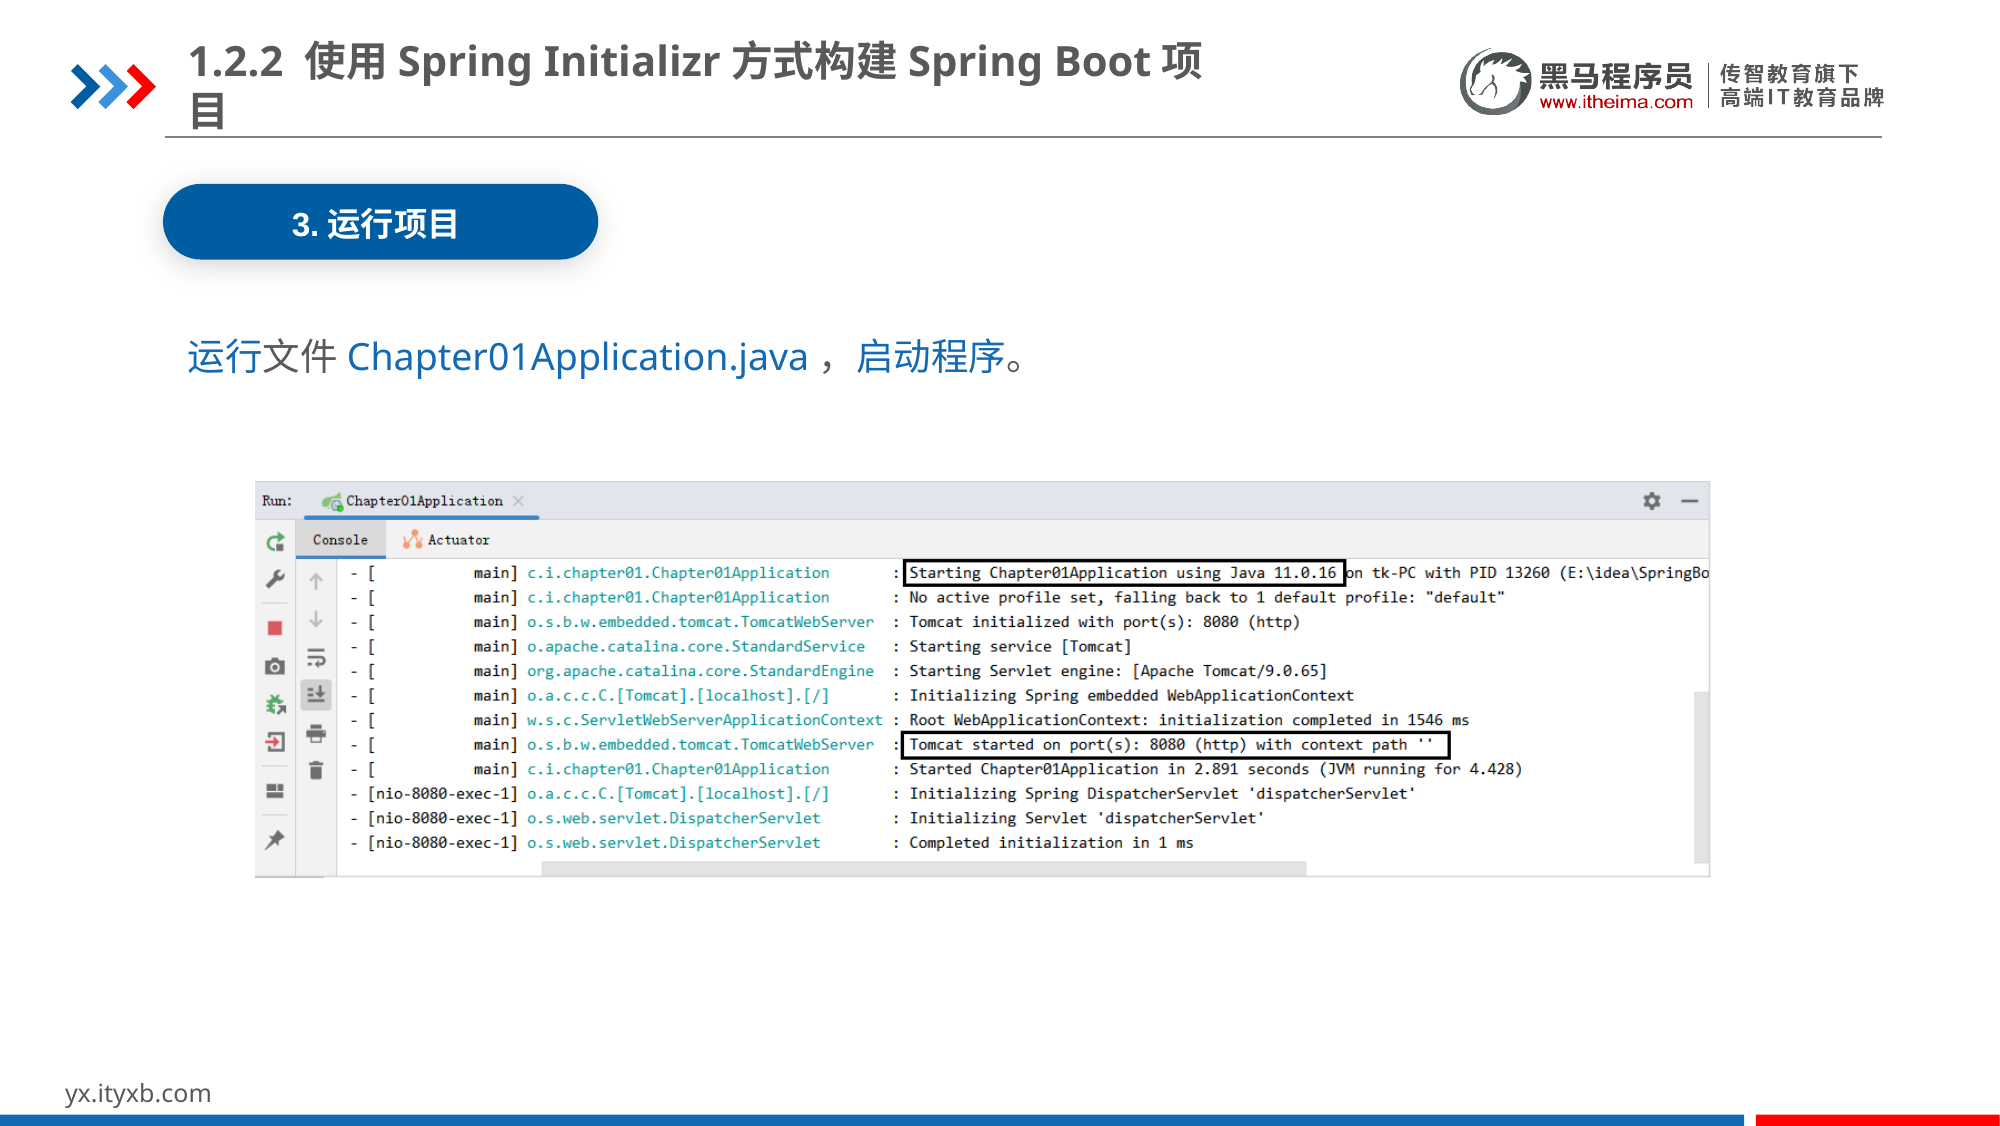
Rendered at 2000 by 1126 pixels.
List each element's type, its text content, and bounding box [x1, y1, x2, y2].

text_box 1.2.2 使用Spring Initializr方式构建Spring Boot项目 [187, 43, 1235, 127]
picture [1460, 48, 1887, 115]
text_box 运行文件Chapter01Application.java，启动程序。 [173, 302, 1556, 386]
picture [255, 481, 1711, 878]
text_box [162, 181, 599, 260]
